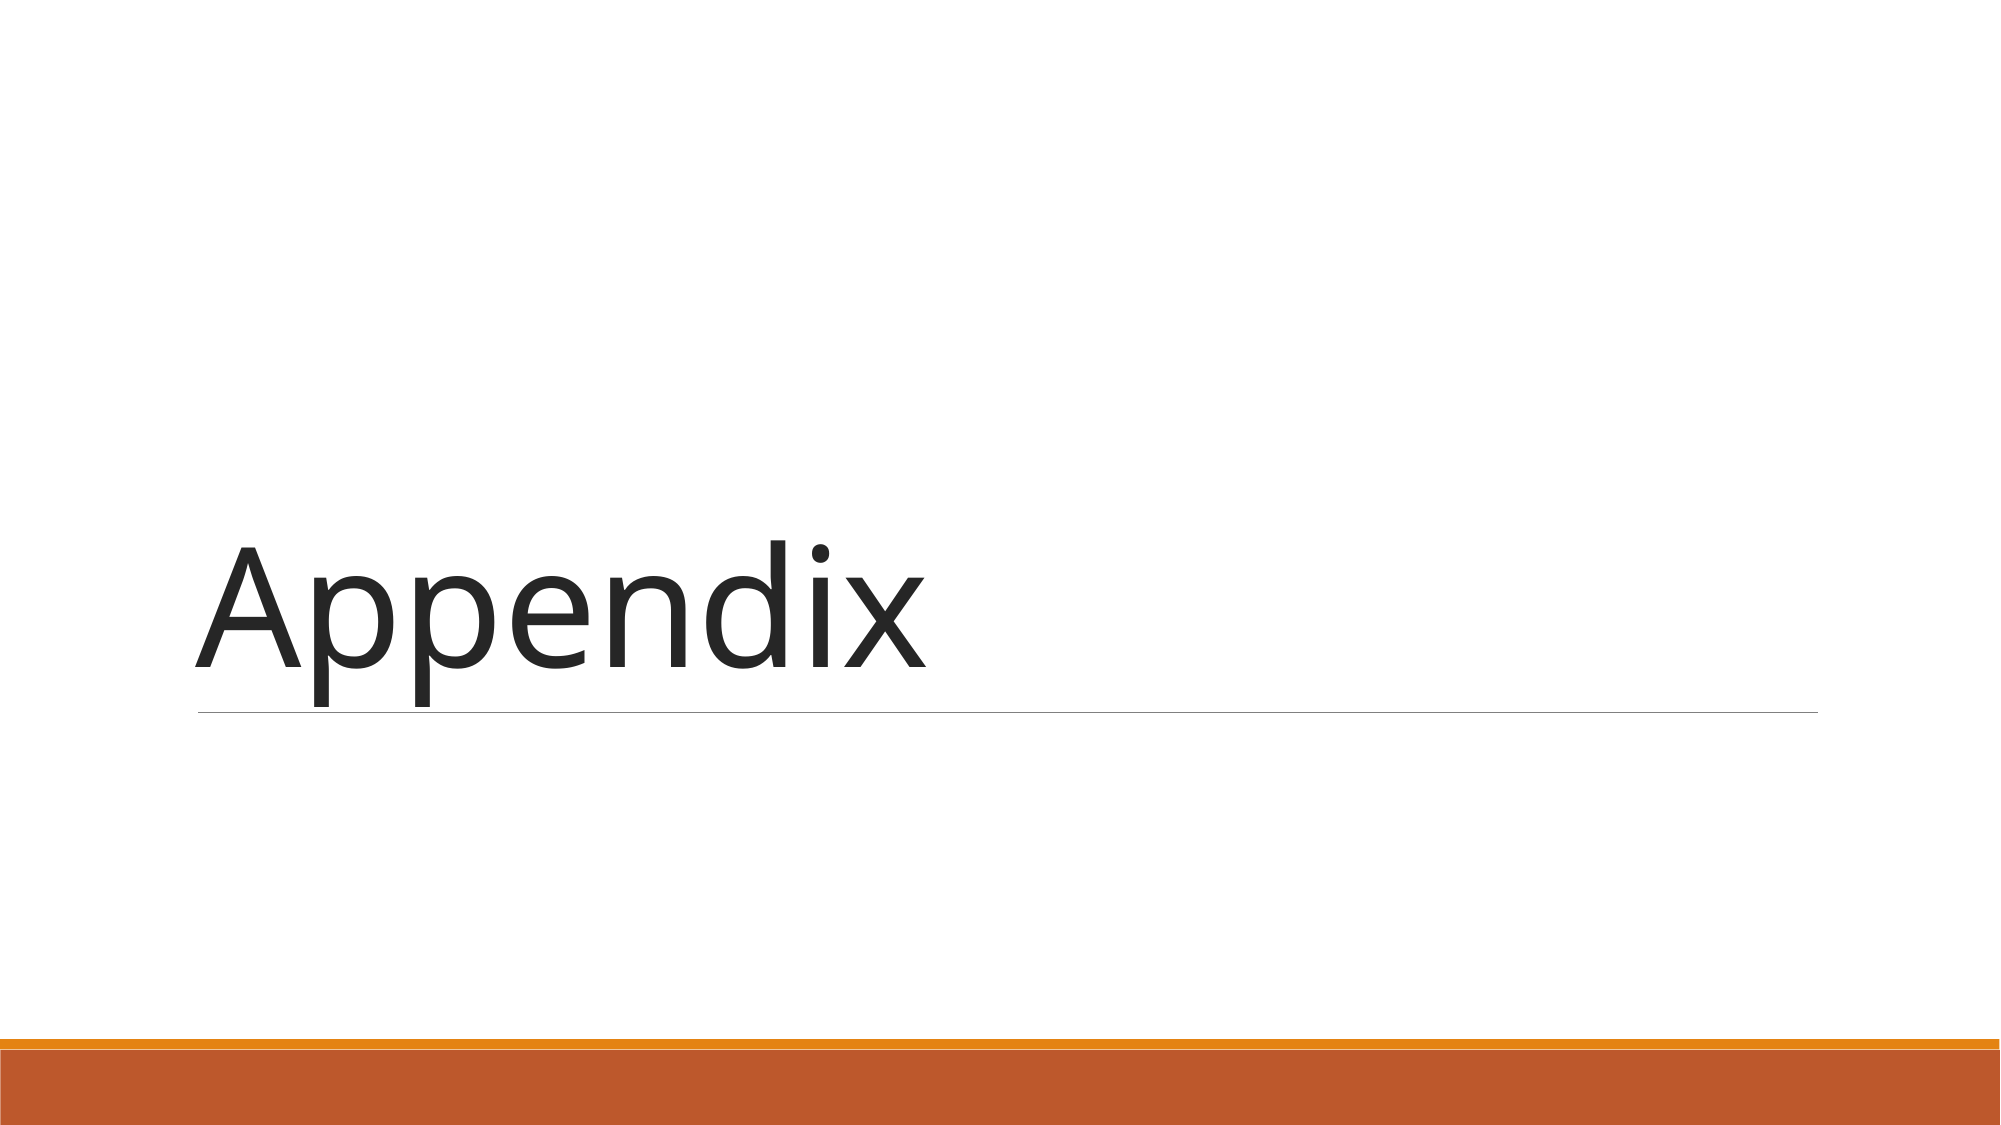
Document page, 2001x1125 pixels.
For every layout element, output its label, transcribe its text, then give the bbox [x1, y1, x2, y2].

title Appendix [180, 124, 1830, 710]
